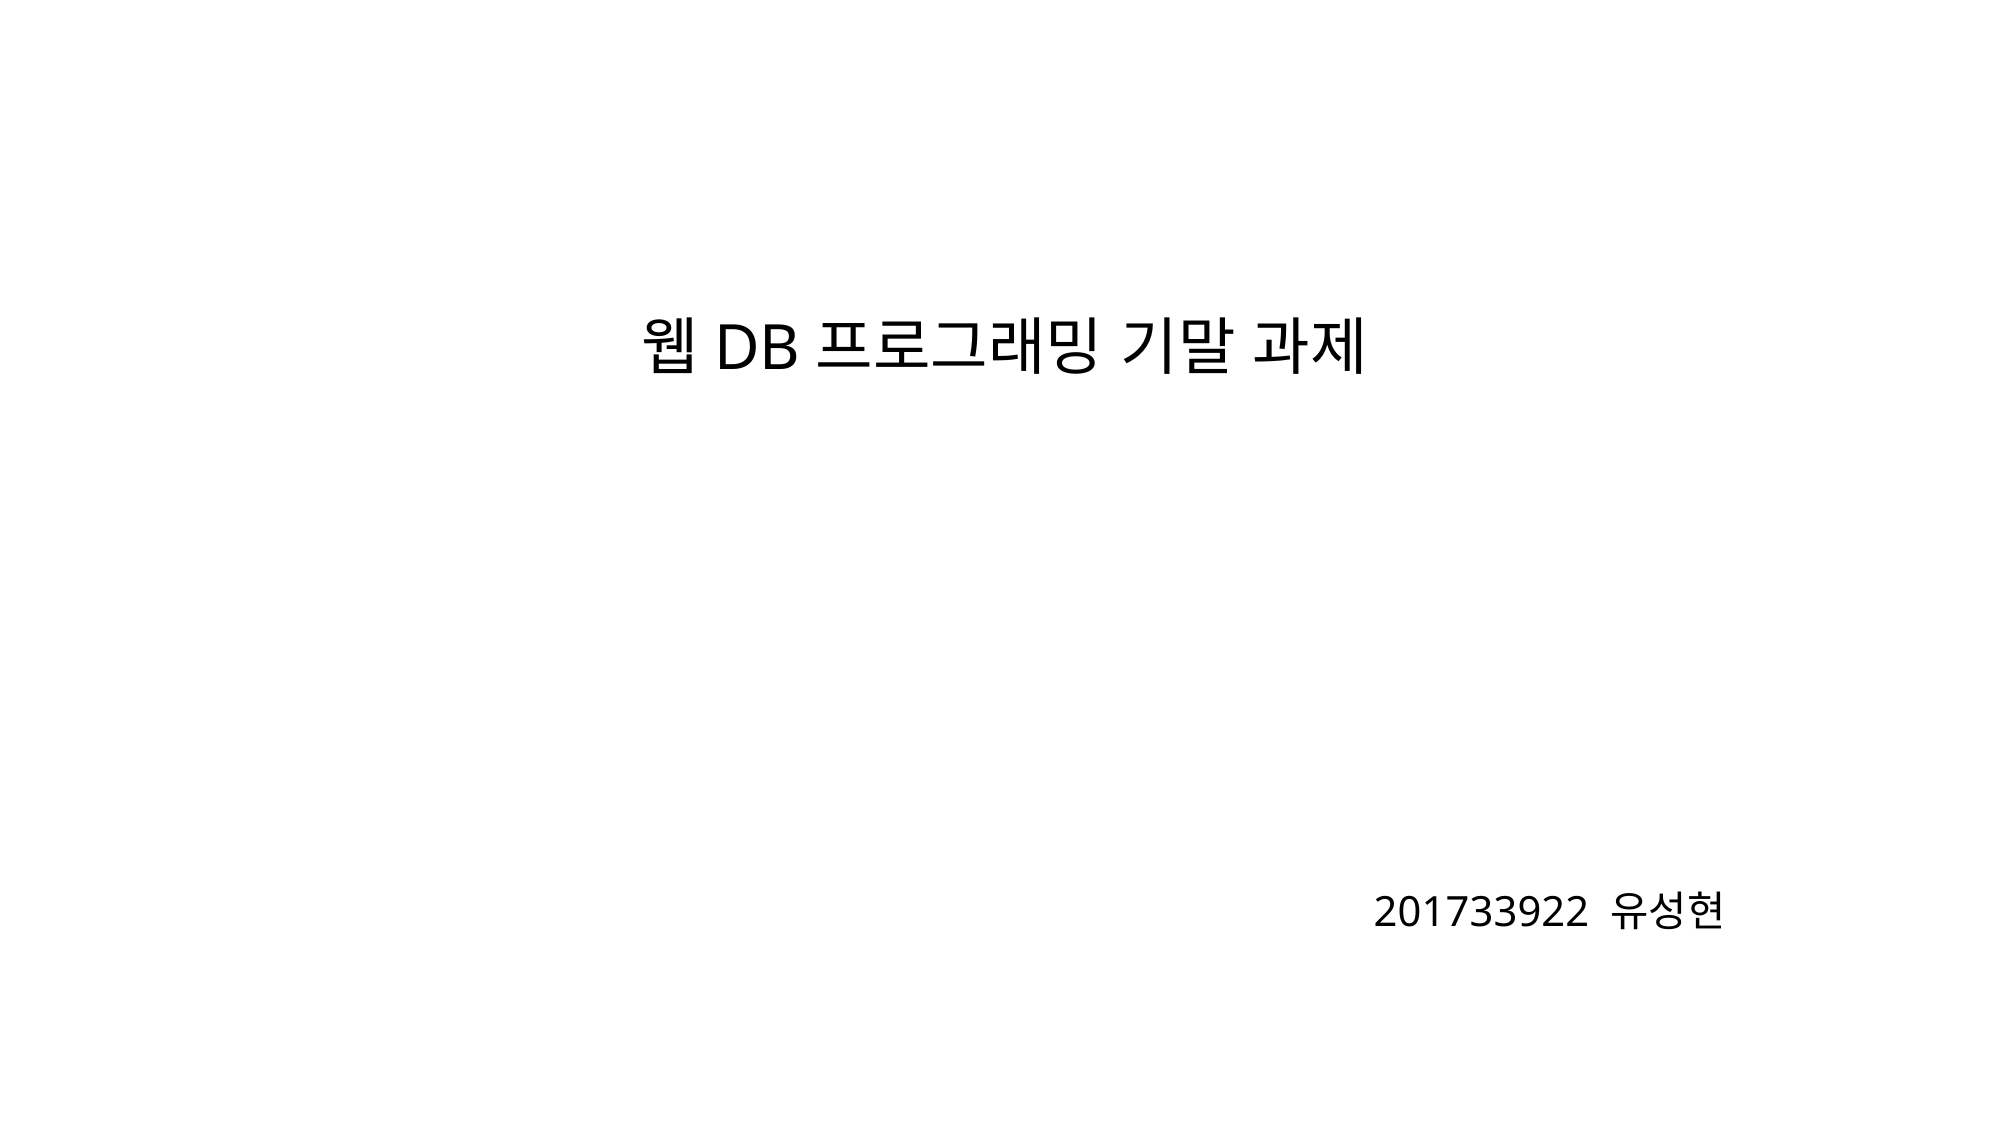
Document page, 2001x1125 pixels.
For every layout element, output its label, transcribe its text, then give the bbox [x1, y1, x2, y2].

text_box 웹DB프로그래밍 기말 과제 [626, 299, 1462, 390]
text_box 201733922 유성현 [1358, 877, 2000, 943]
